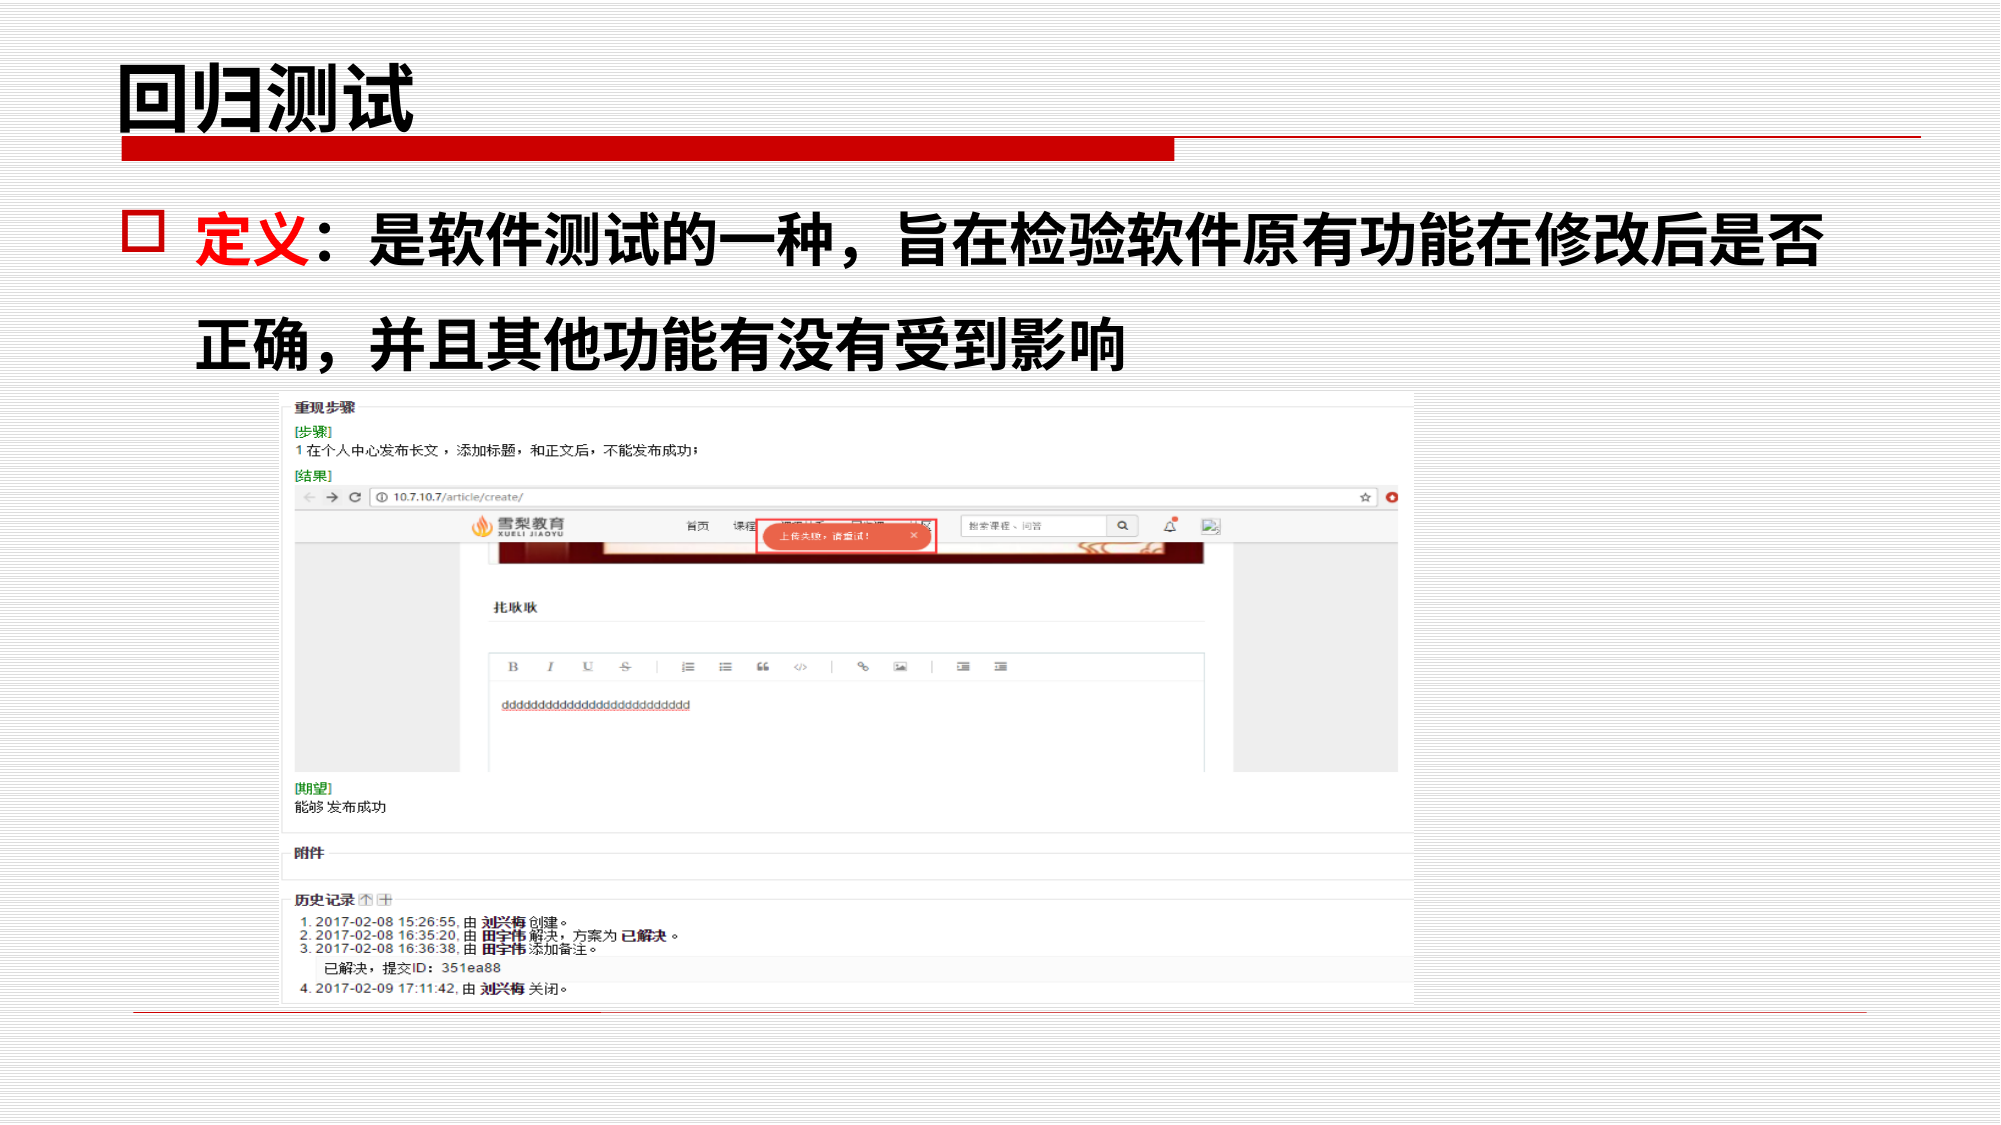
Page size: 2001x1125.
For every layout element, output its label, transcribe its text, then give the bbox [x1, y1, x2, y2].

list 定义：是软件测试的一种，旨在检验软件原有功能在修改后是否正确，并且其他功能有没有受到影响 [102, 160, 1886, 956]
picture [279, 392, 1414, 1005]
title 回归测试 [100, 7, 1875, 149]
